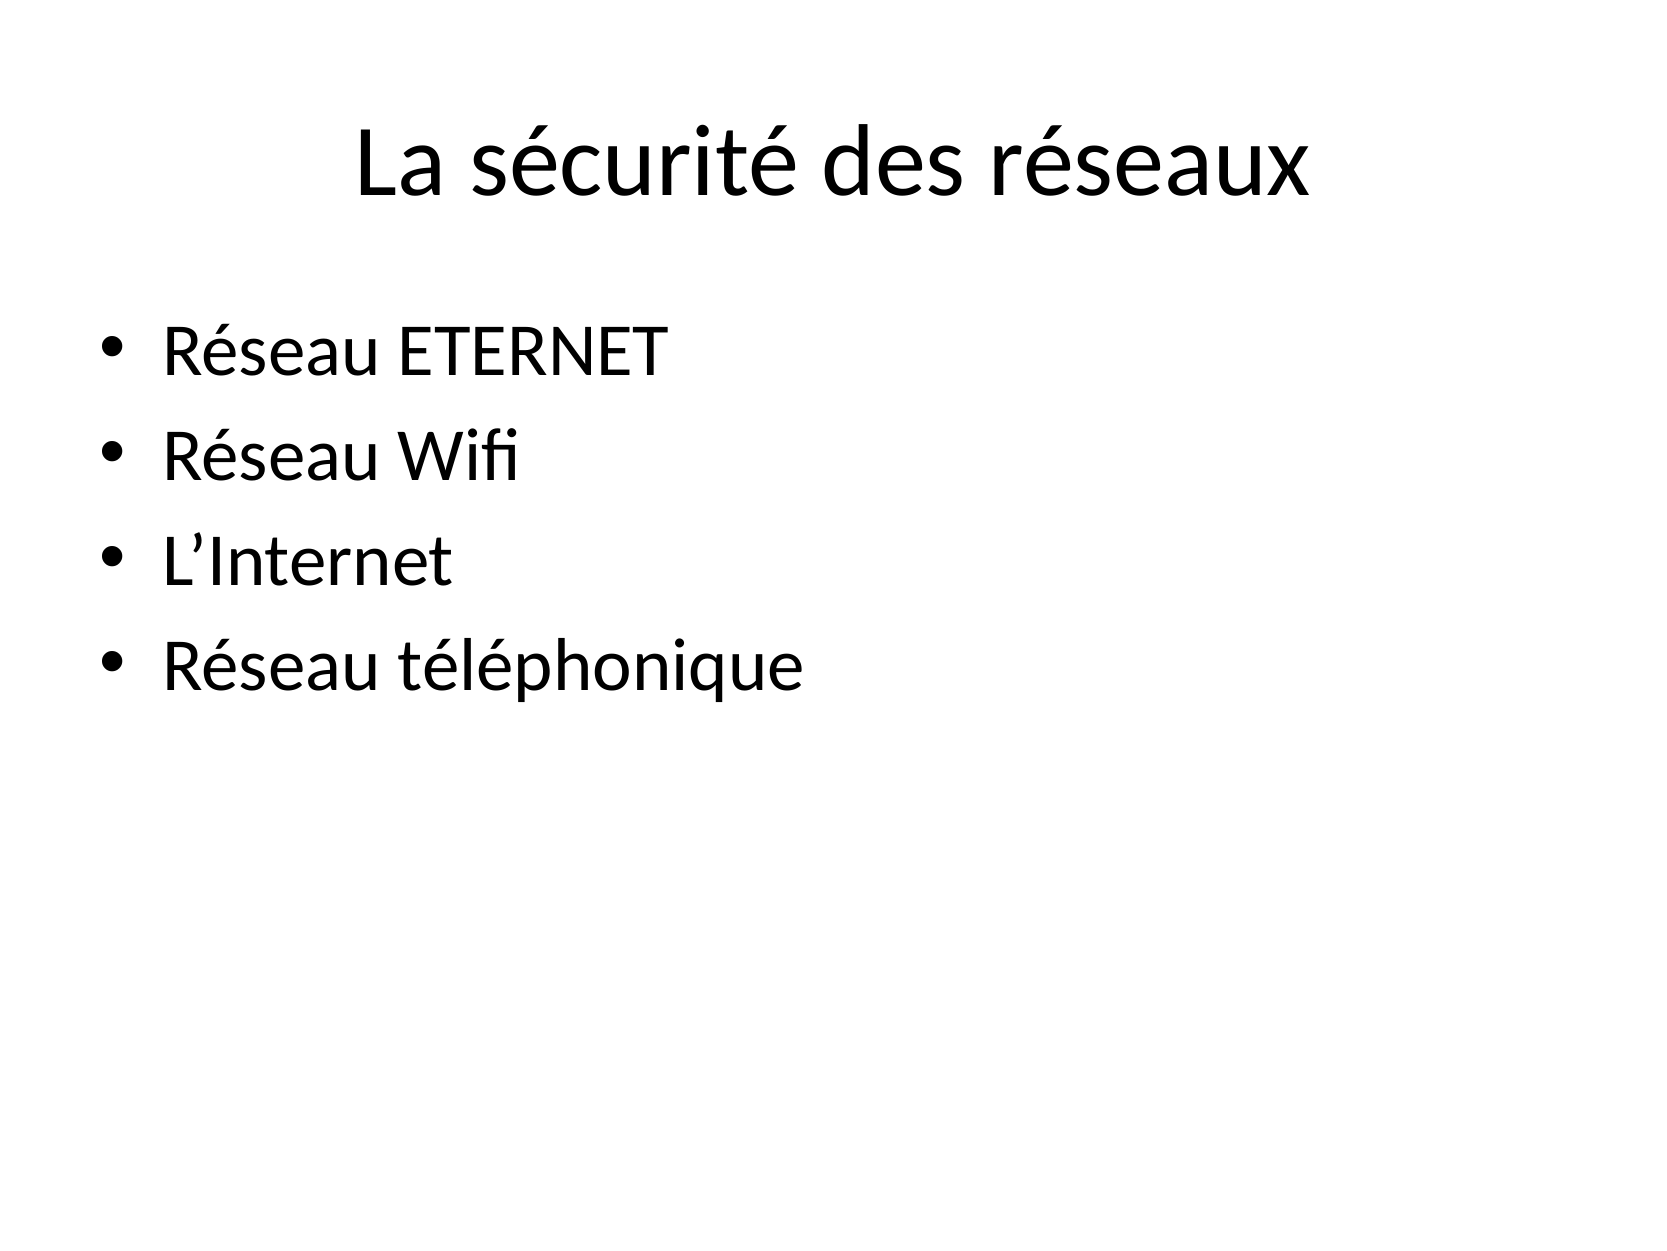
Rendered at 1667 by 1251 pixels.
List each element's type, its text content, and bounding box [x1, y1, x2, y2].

title La sécurité des réseaux [83, 50, 1584, 259]
list Réseau ETERNET Réseau Wifi L’Internet Réseau téléphonique [83, 291, 1584, 1117]
